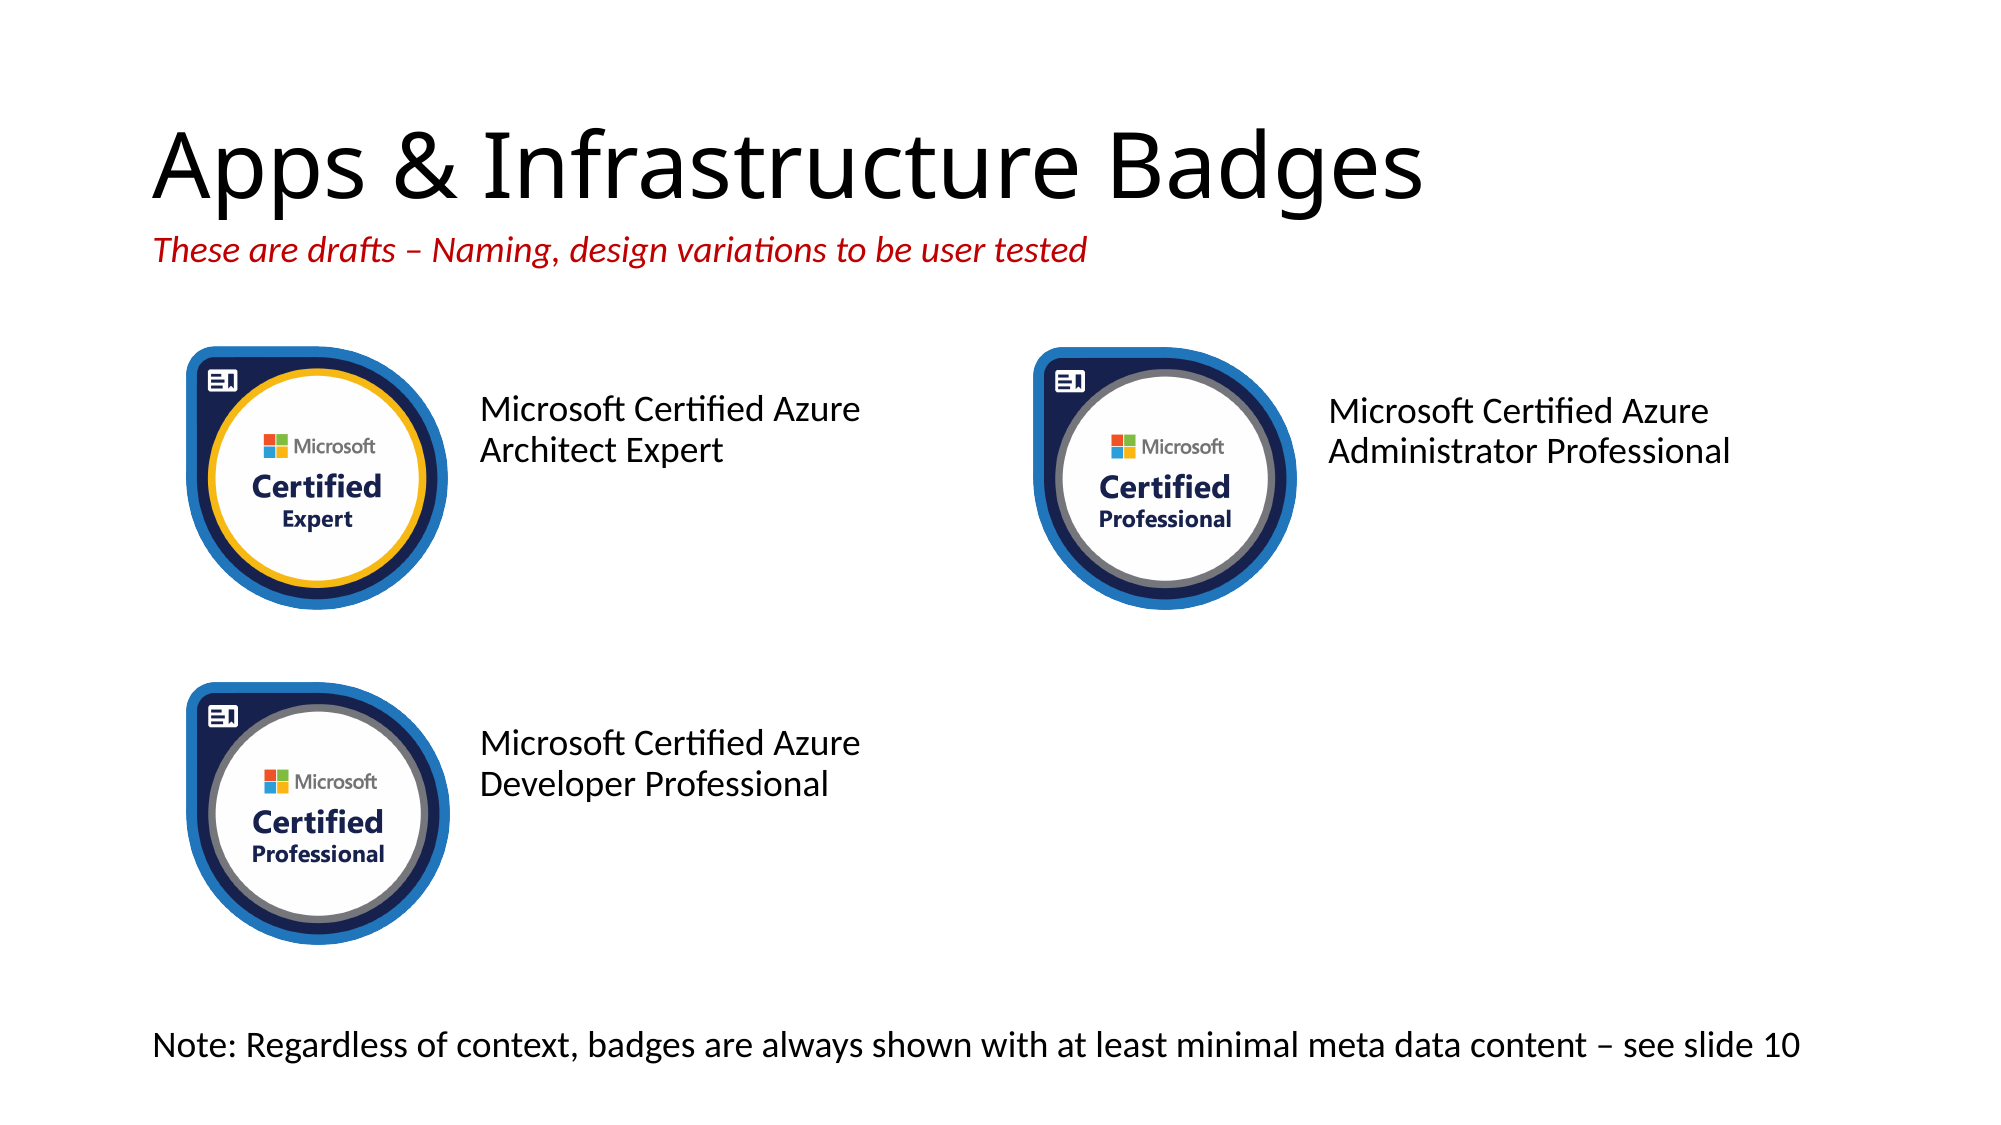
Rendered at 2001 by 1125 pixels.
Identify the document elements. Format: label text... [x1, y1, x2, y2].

picture [186, 682, 450, 945]
text_box Note: Regardless of context, badges are always shown with at least minimal meta data content – see slide 10 [137, 1017, 1863, 1100]
title Apps & Infrastructure Badges [137, 59, 1863, 222]
picture [1033, 347, 1297, 611]
text_box Microsoft Certified Azure Developer Professional [464, 715, 982, 909]
text_box Microsoft Certified Azure Administrator Professional [1313, 383, 1831, 576]
text_box Microsoft Certified Azure Architect Expert [464, 381, 982, 575]
list These are drafts – Naming, design variations to be user tested [137, 222, 1863, 305]
picture [186, 346, 448, 610]
